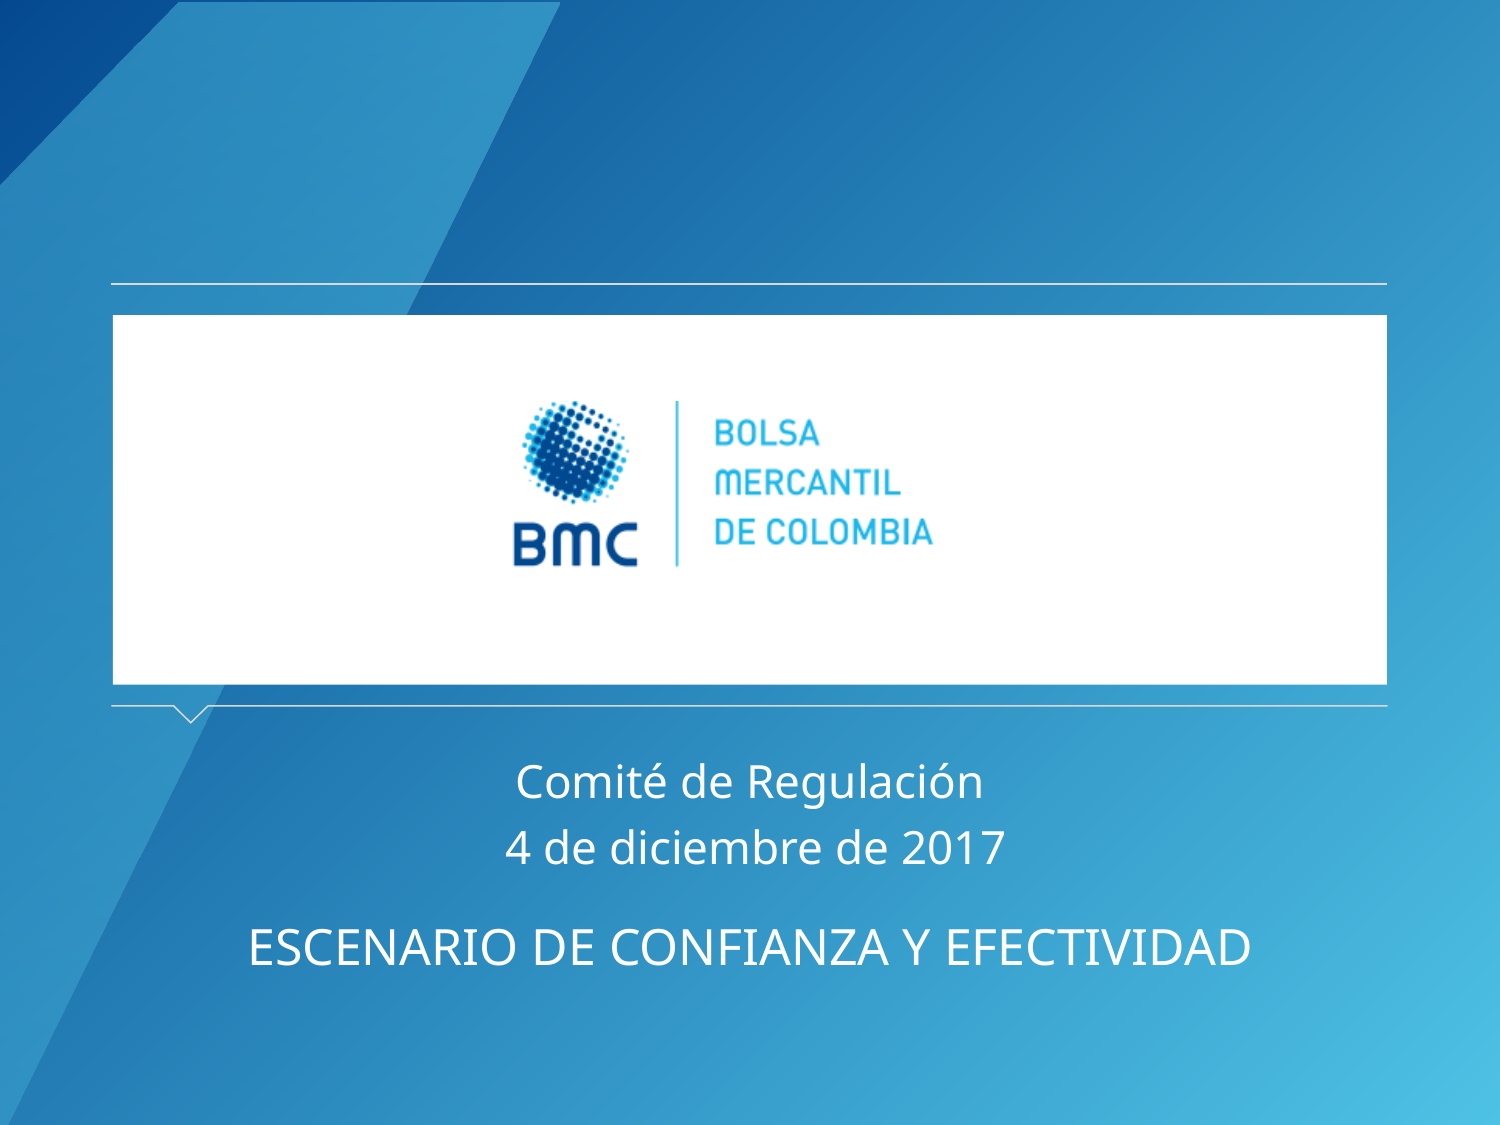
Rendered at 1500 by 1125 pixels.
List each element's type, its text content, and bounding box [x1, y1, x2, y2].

picture [510, 401, 939, 578]
text_box ESCENARIO DE CONFIANZA Y EFECTIVIDAD [113, 907, 1388, 1000]
text_box [111, 313, 1389, 687]
text_box Comité de Regulación 4 de diciembre de 2017 [120, 741, 1379, 874]
